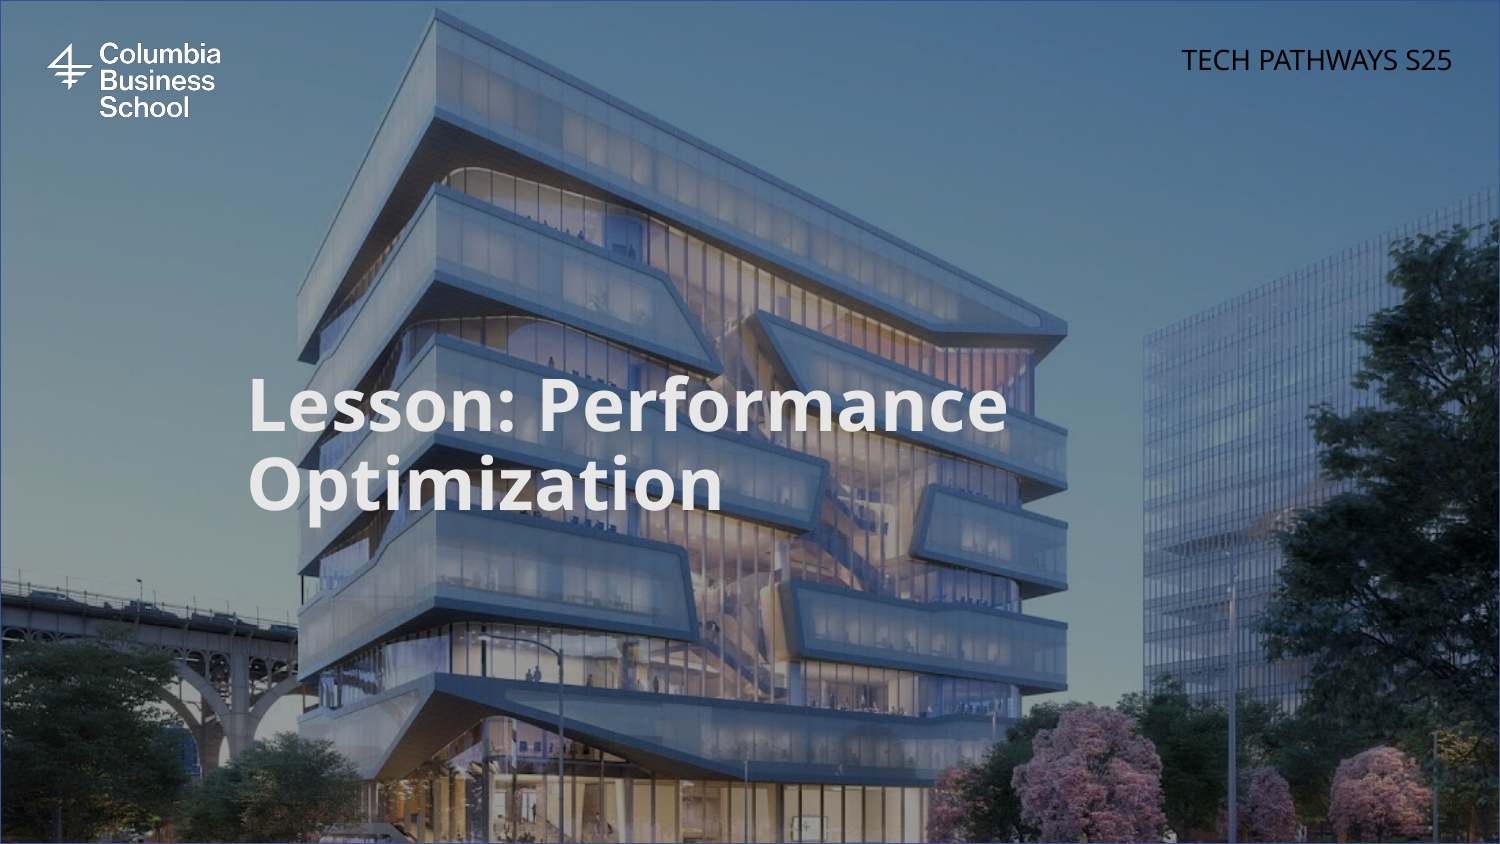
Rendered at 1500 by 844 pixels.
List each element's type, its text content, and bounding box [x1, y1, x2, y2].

picture [1, 1, 1499, 843]
text_box Lesson: Performance Optimization [231, 353, 1495, 542]
list TECH PATHWAYS S25 [1041, 46, 1453, 117]
